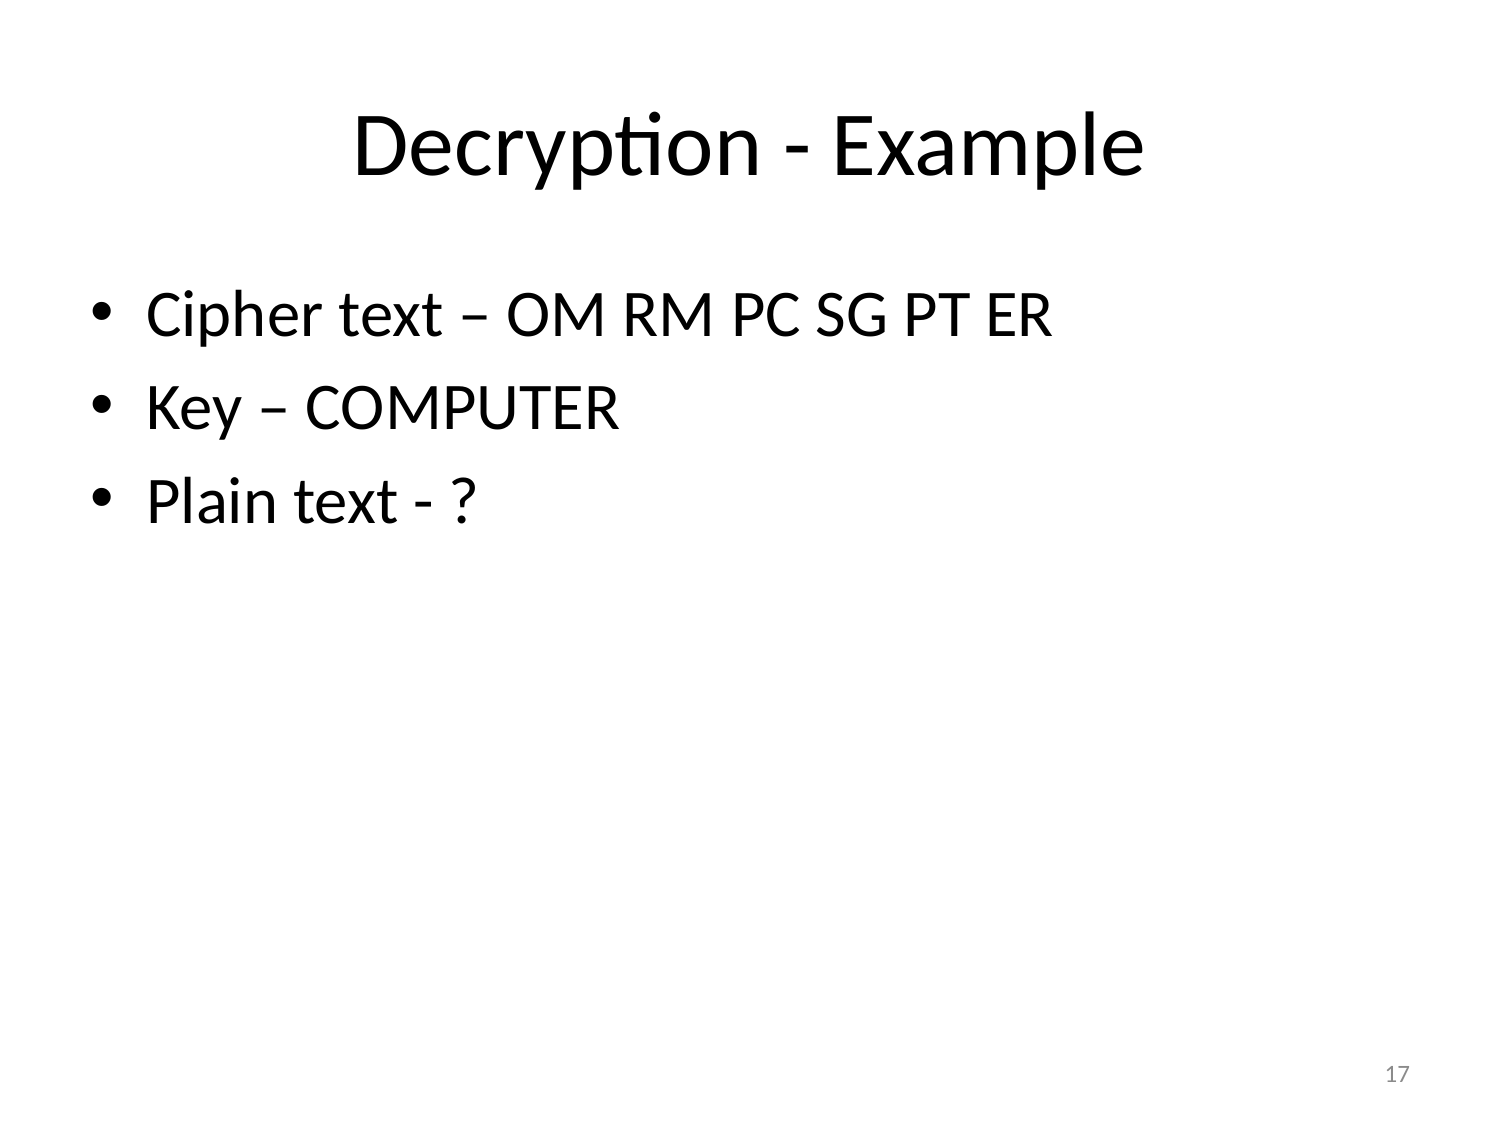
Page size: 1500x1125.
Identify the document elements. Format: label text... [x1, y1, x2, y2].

title Decryption - Example [75, 45, 1425, 233]
slide_number 17 [1074, 1042, 1425, 1103]
list Cipher text – OM RM PC SG PT ER Key – COMPUTER Plain text - ? [75, 262, 1425, 1005]
